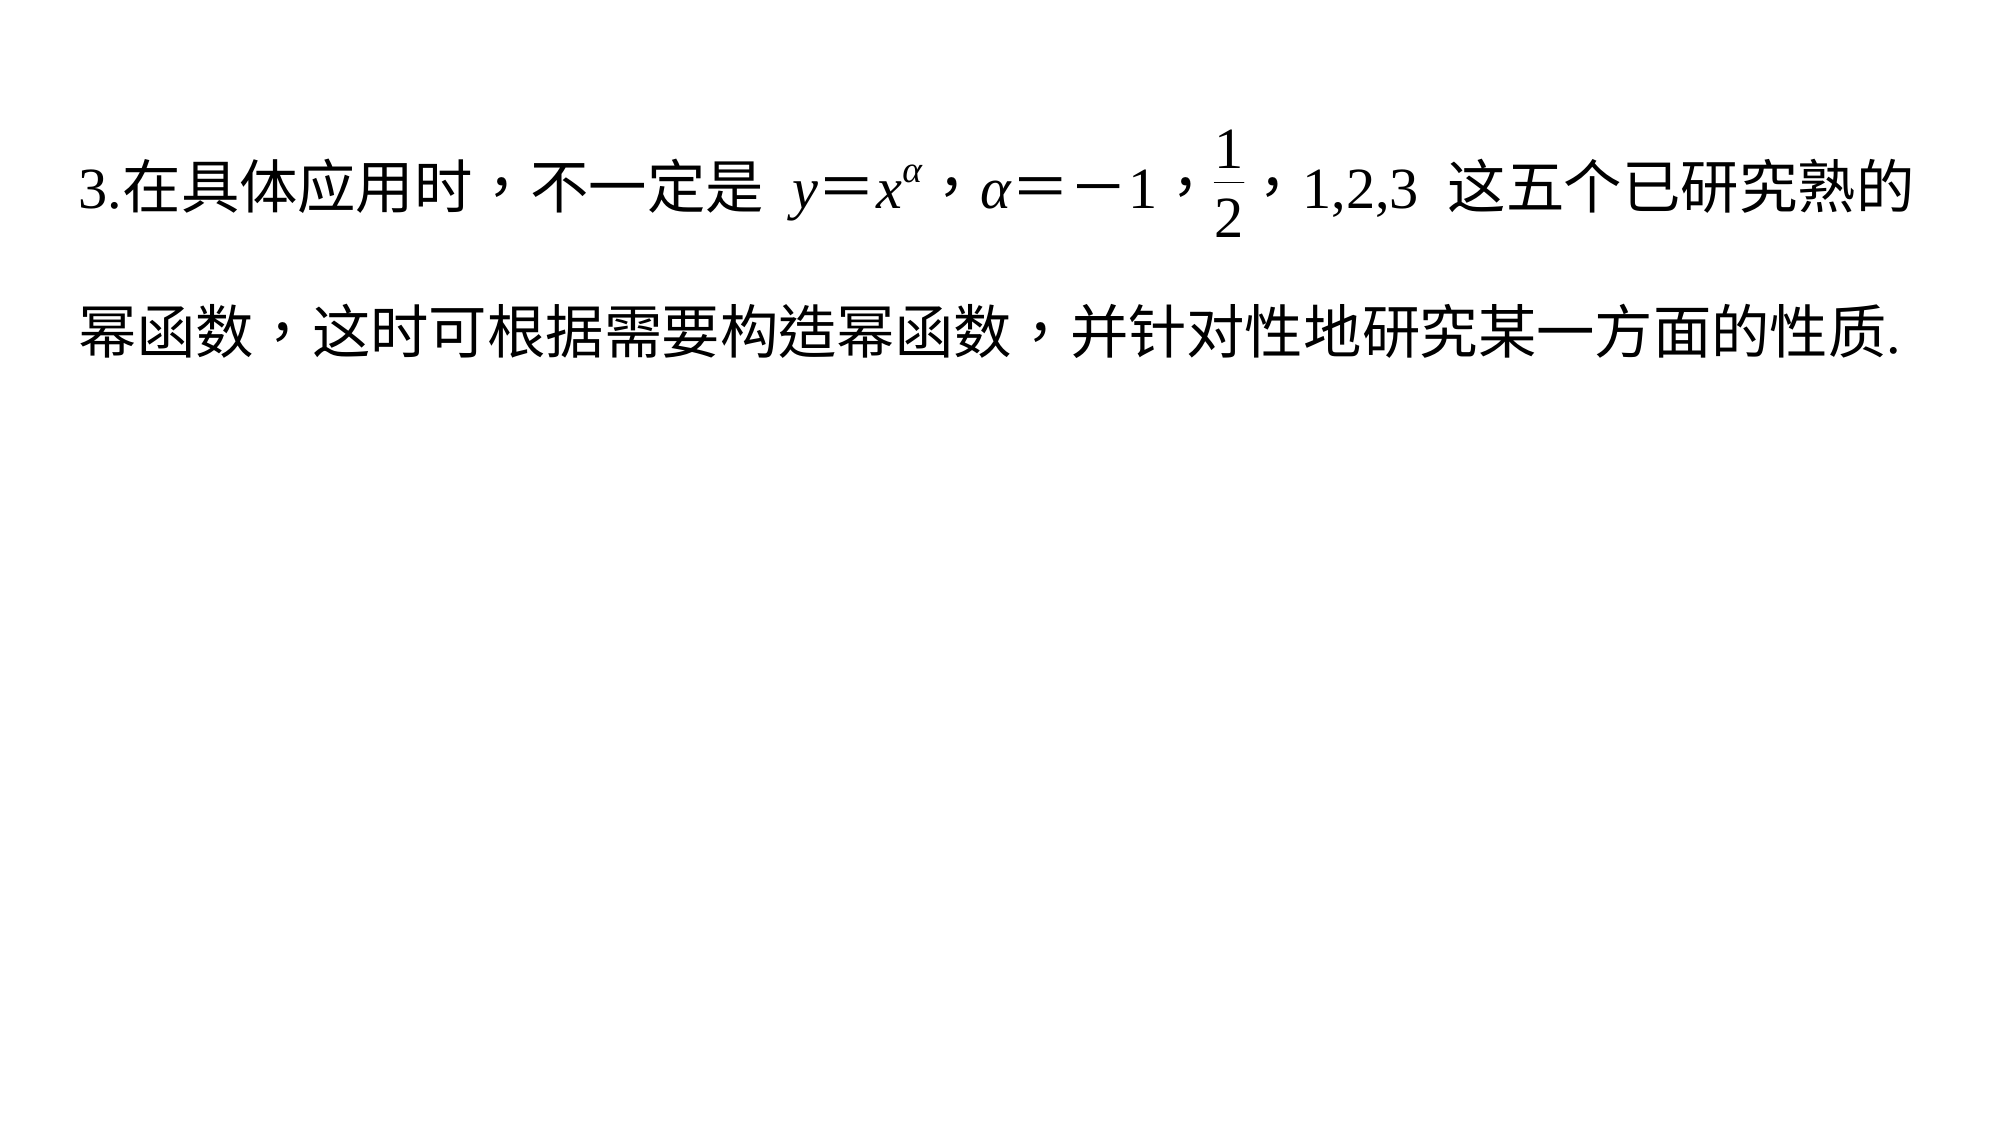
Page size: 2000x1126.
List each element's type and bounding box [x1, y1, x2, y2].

text_box [78, 118, 1914, 492]
